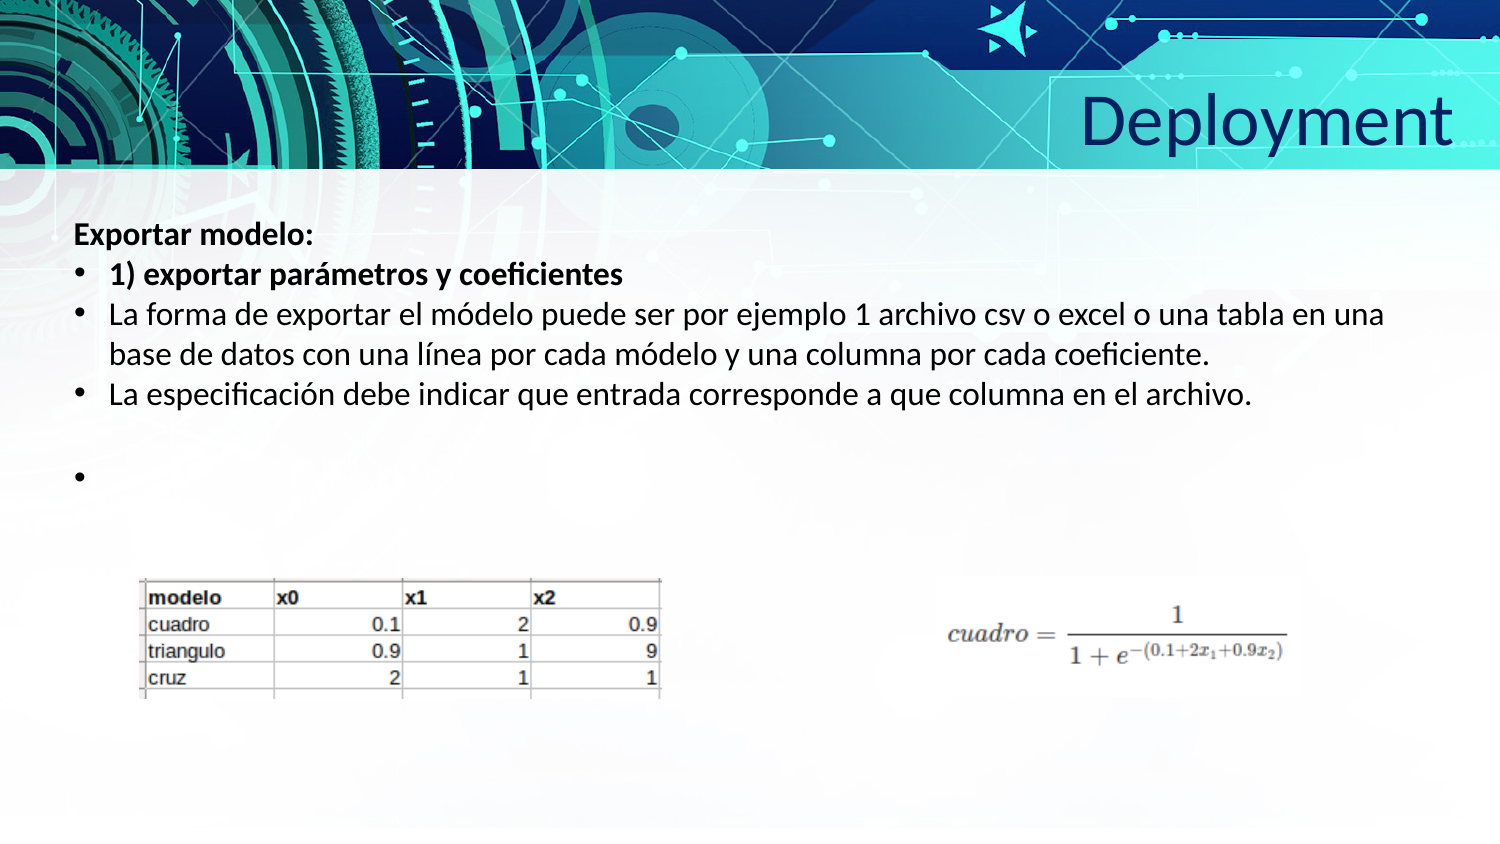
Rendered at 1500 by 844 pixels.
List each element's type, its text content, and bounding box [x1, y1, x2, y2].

text_box Exportar modelo: 1) exportar parámetros y coeficientes La forma de exportar el módelo puede ser por ejemplo 1 archivo csv o excel o una tabla en una base de datos con una línea por cada módelo y una columna por cada coeficiente. La especificación debe indicar que entrada corresponde a que columna en el archivo. [73, 212, 1426, 788]
picture [0, 0, 1500, 844]
text_box Deployment [118, 65, 1470, 166]
